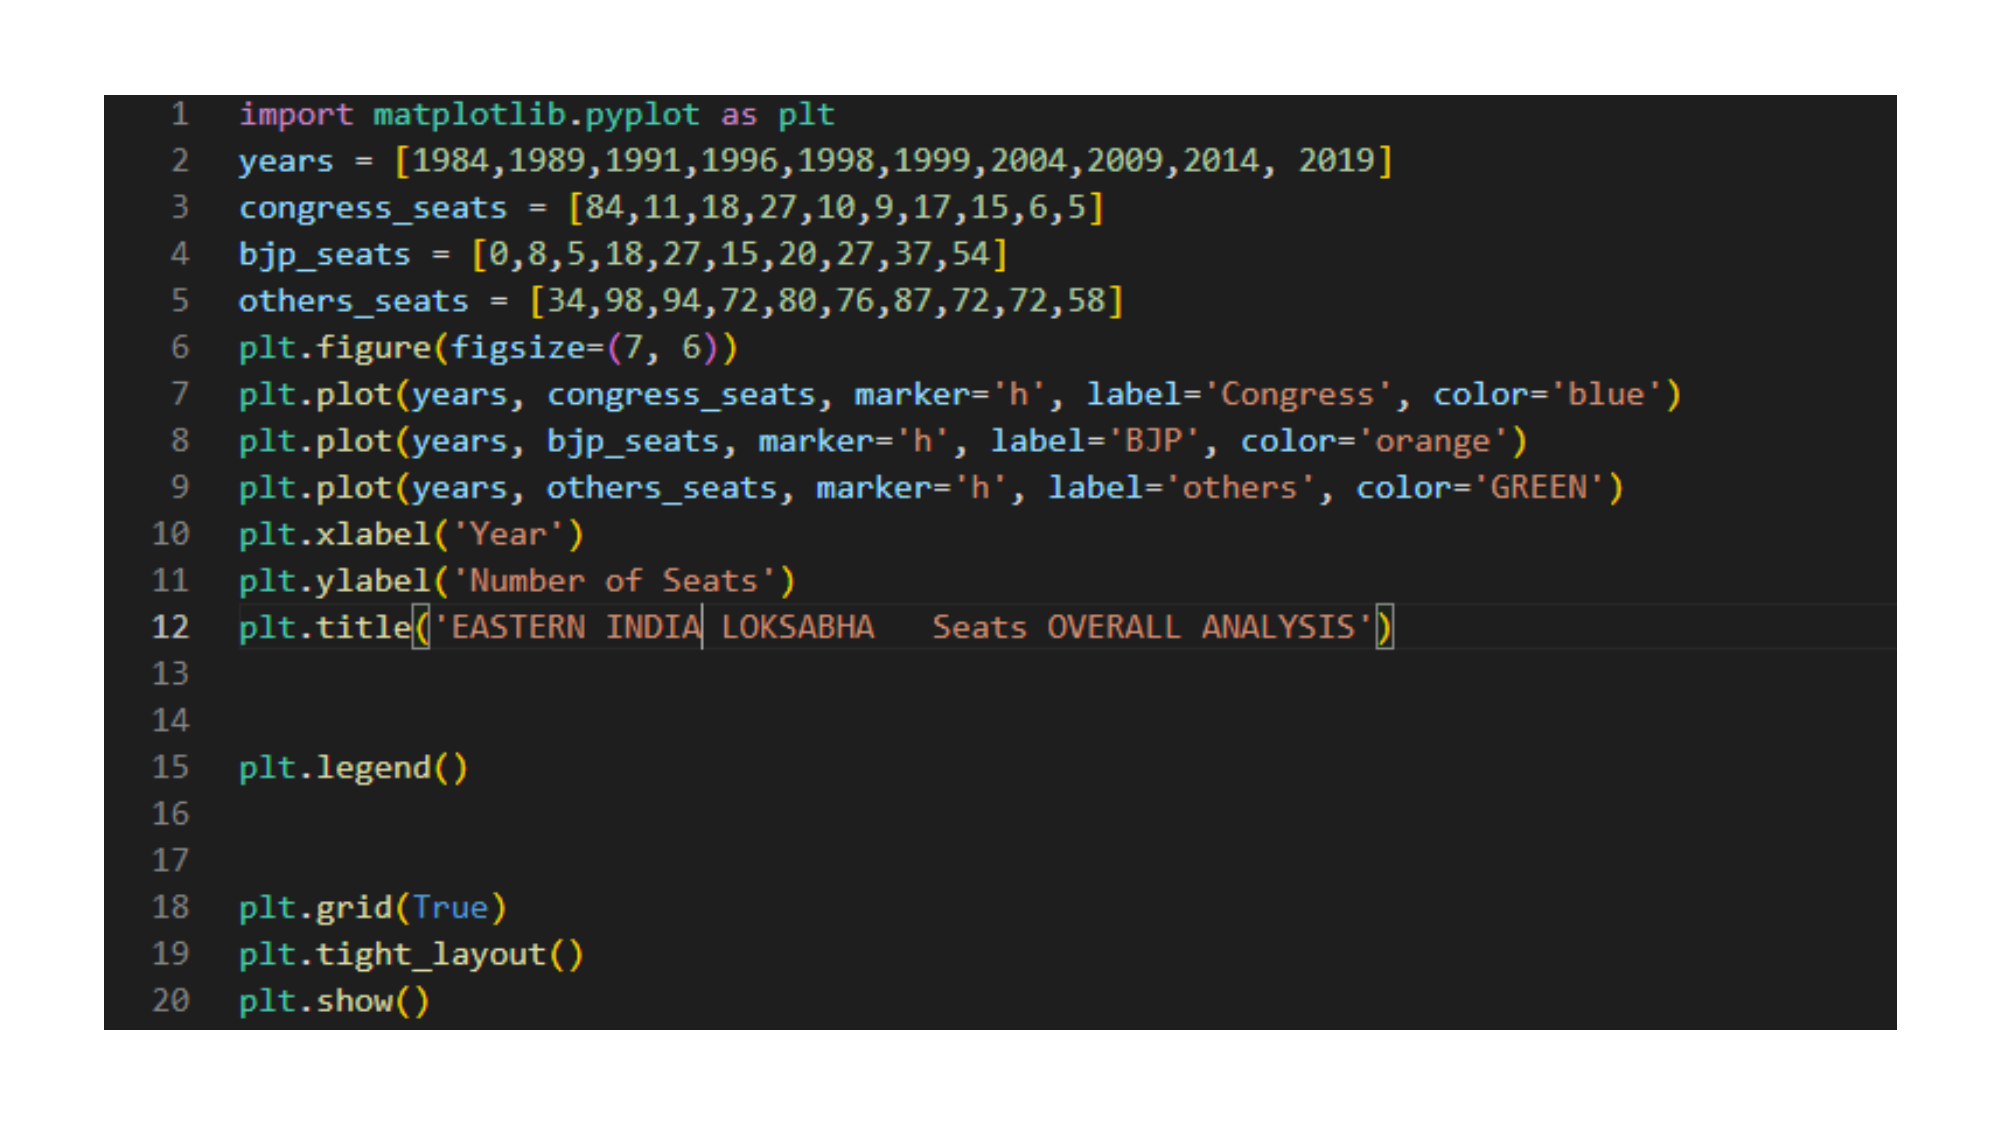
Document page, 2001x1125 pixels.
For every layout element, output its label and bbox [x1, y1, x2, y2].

picture [104, 95, 1897, 1030]
